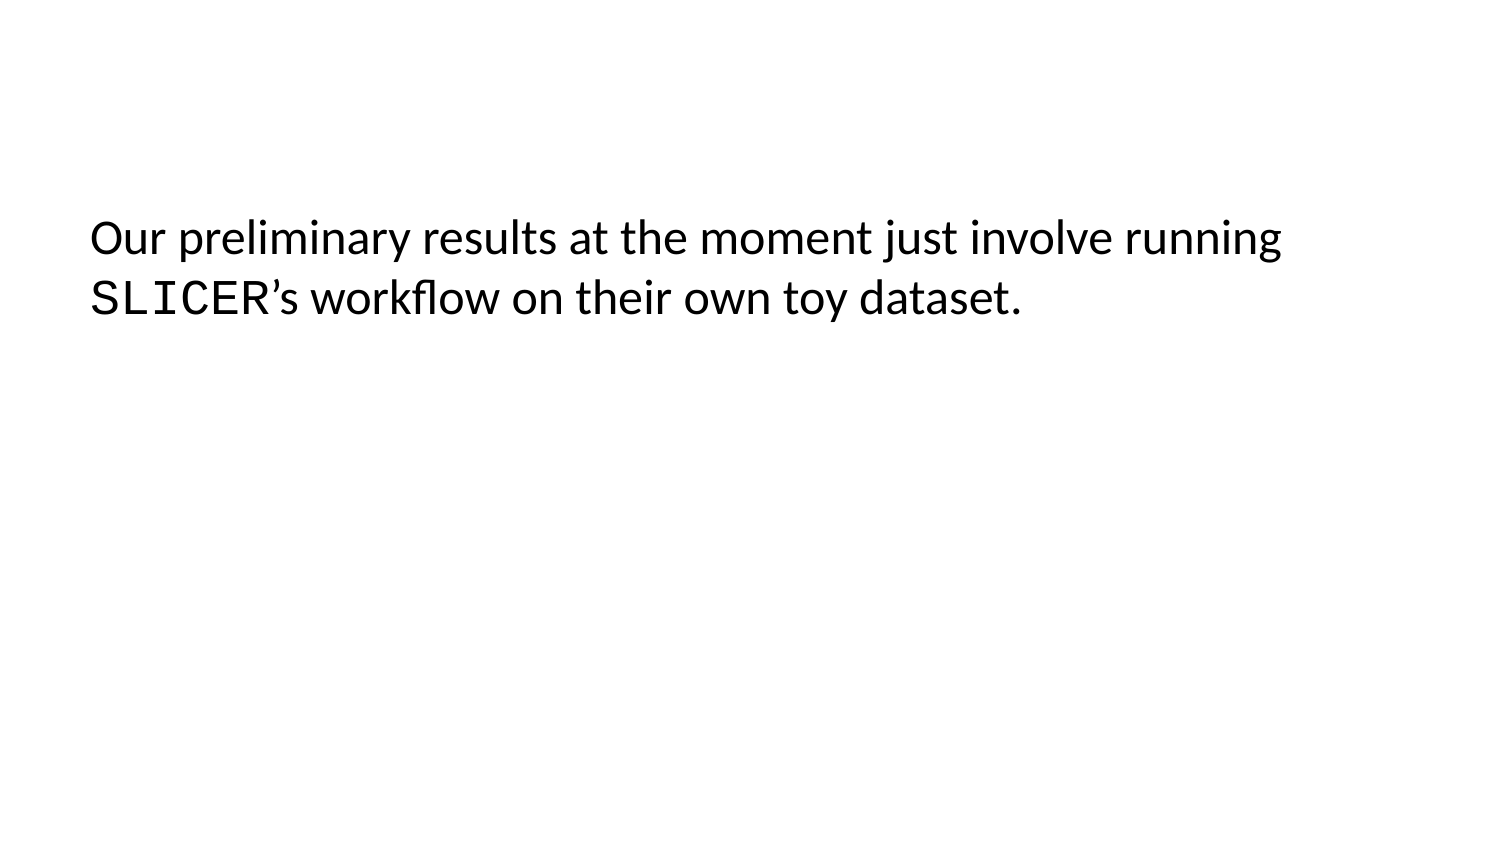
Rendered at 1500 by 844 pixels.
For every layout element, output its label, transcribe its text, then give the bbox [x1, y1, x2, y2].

list Our preliminary results at the moment just involve running SLICER’s workflow on their own toy dataset. [75, 196, 1425, 754]
